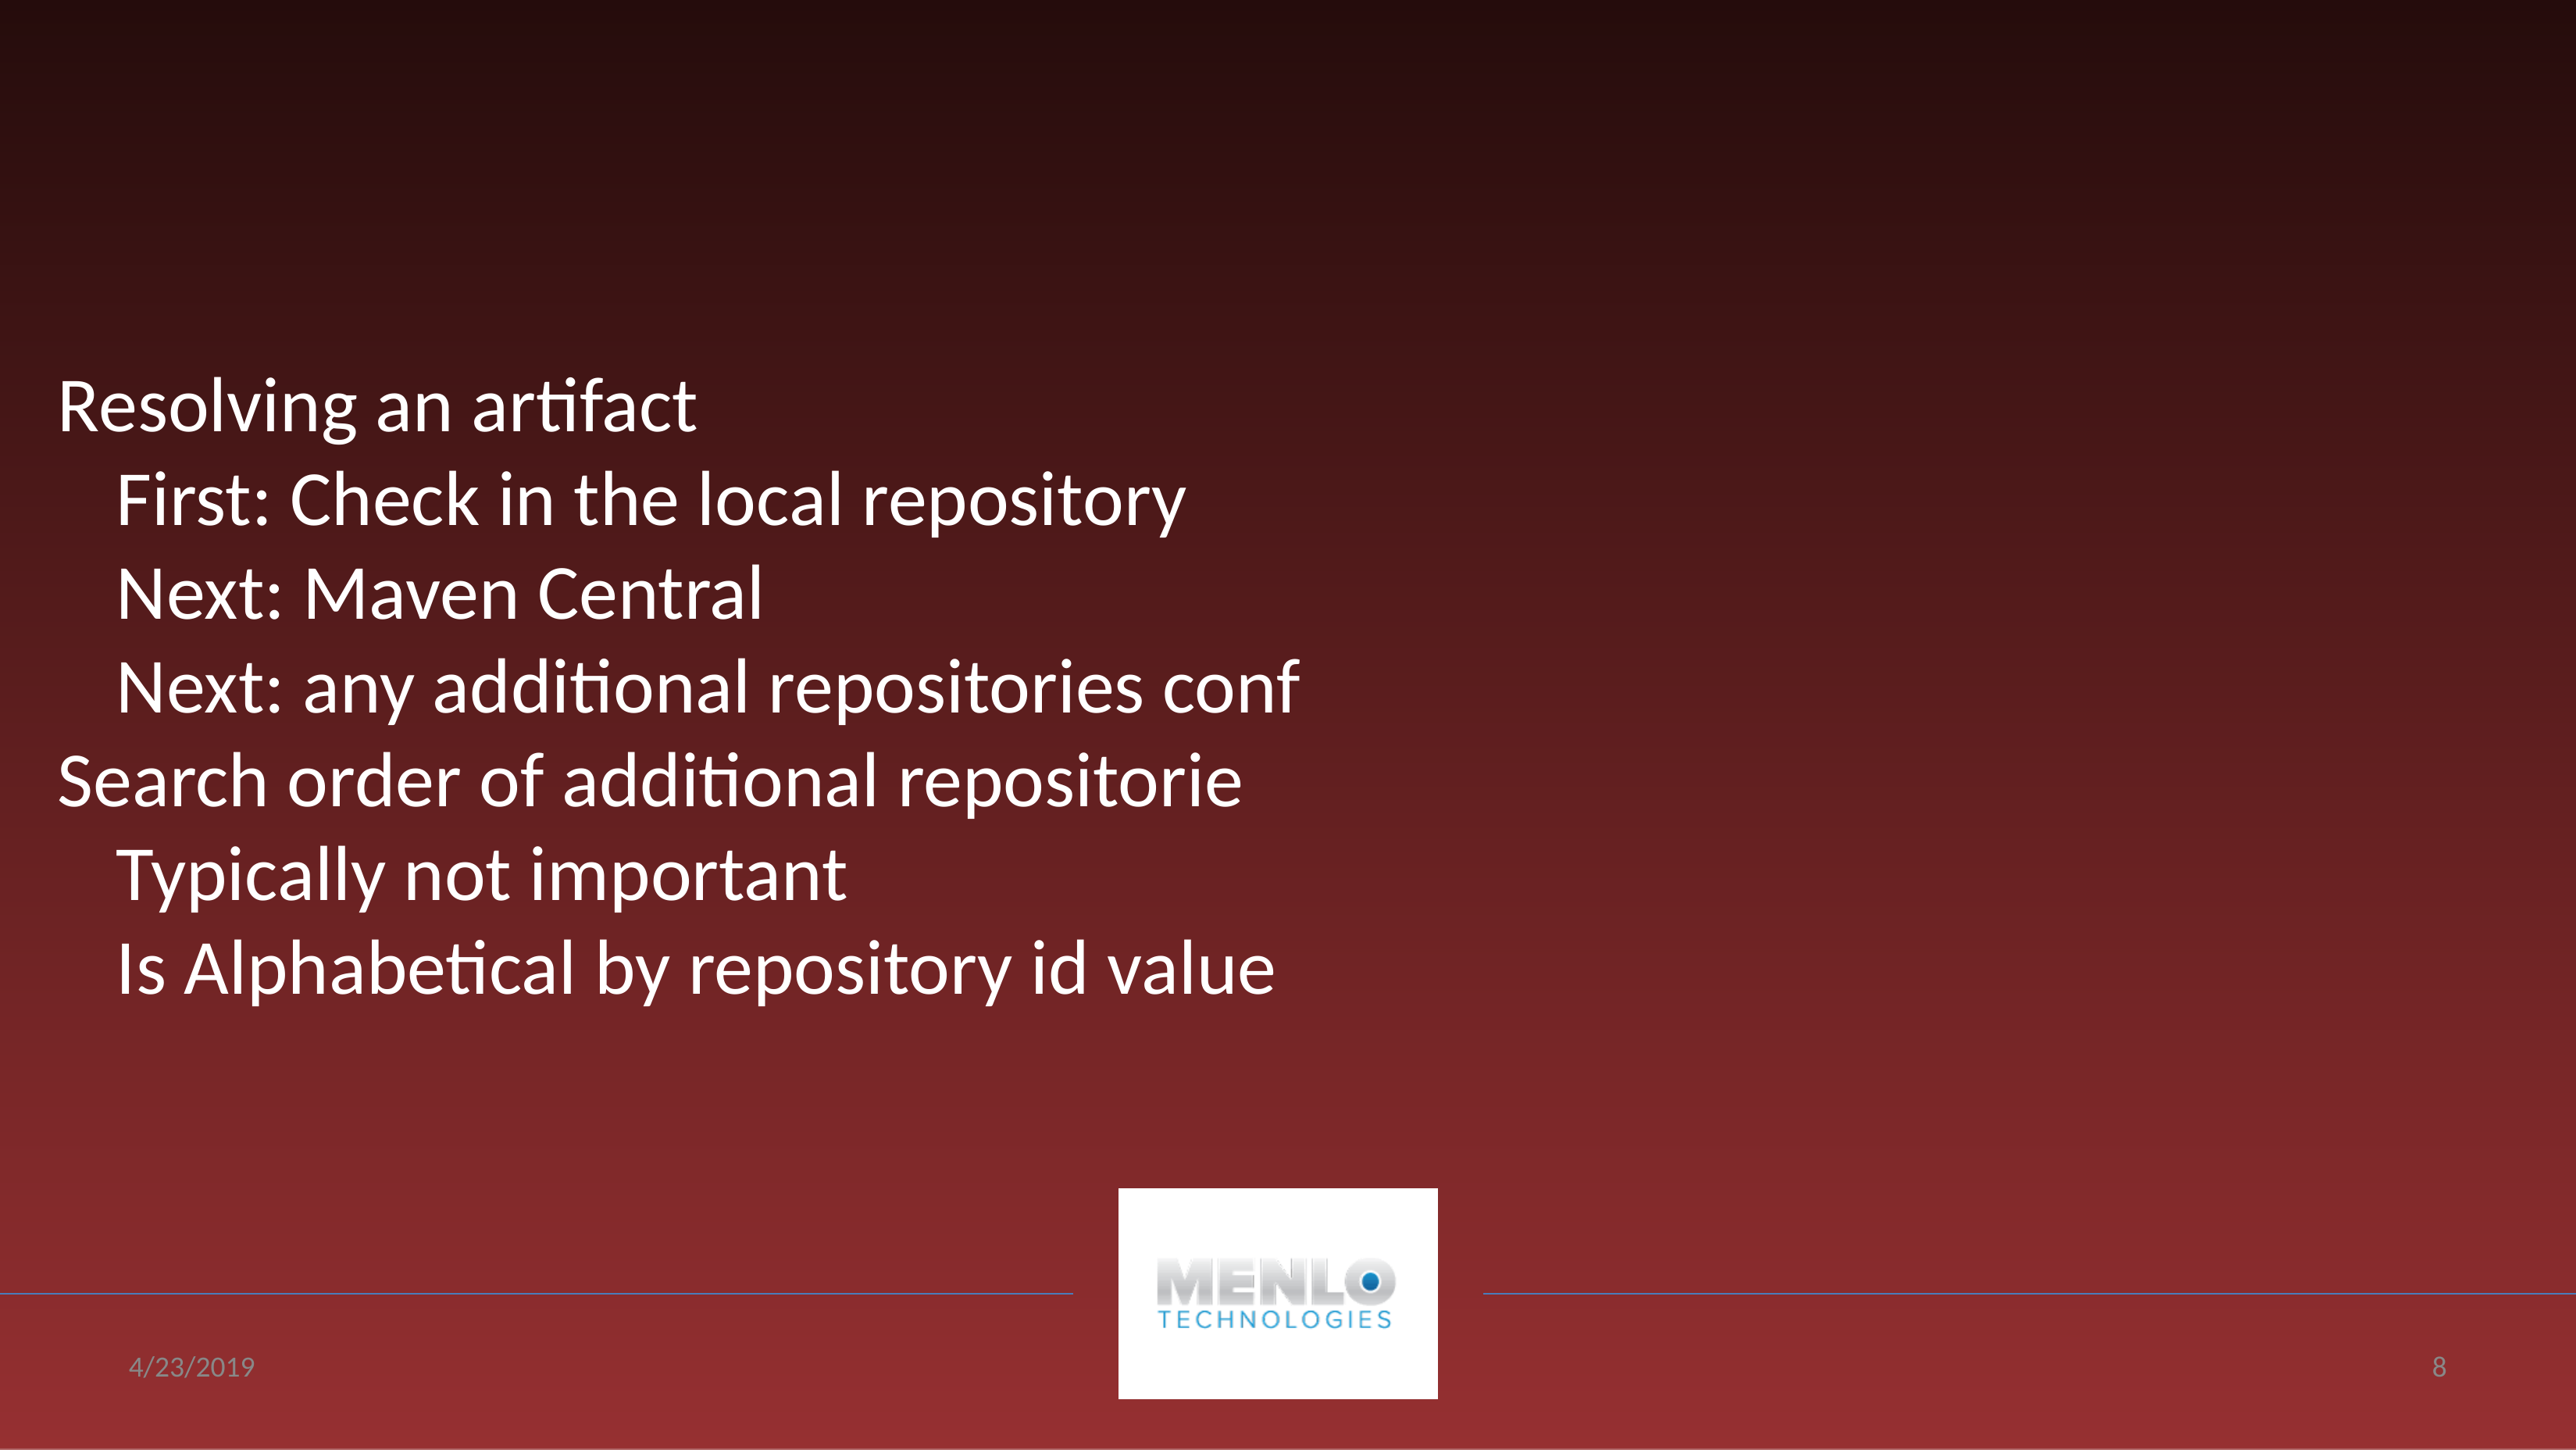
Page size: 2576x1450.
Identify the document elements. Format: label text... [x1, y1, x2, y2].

subtitle Resolving an artifact First: Check in the local repository Next: Maven Central Next: any additional repositories conf Search order of additional repositorie Typically not important Is Alphabetical by repository id value [57, 353, 2548, 991]
slide_number 8 [1854, 1348, 2447, 1421]
picture [0, 0, 2576, 1450]
title [28, 90, 2548, 579]
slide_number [128, 1348, 722, 1421]
